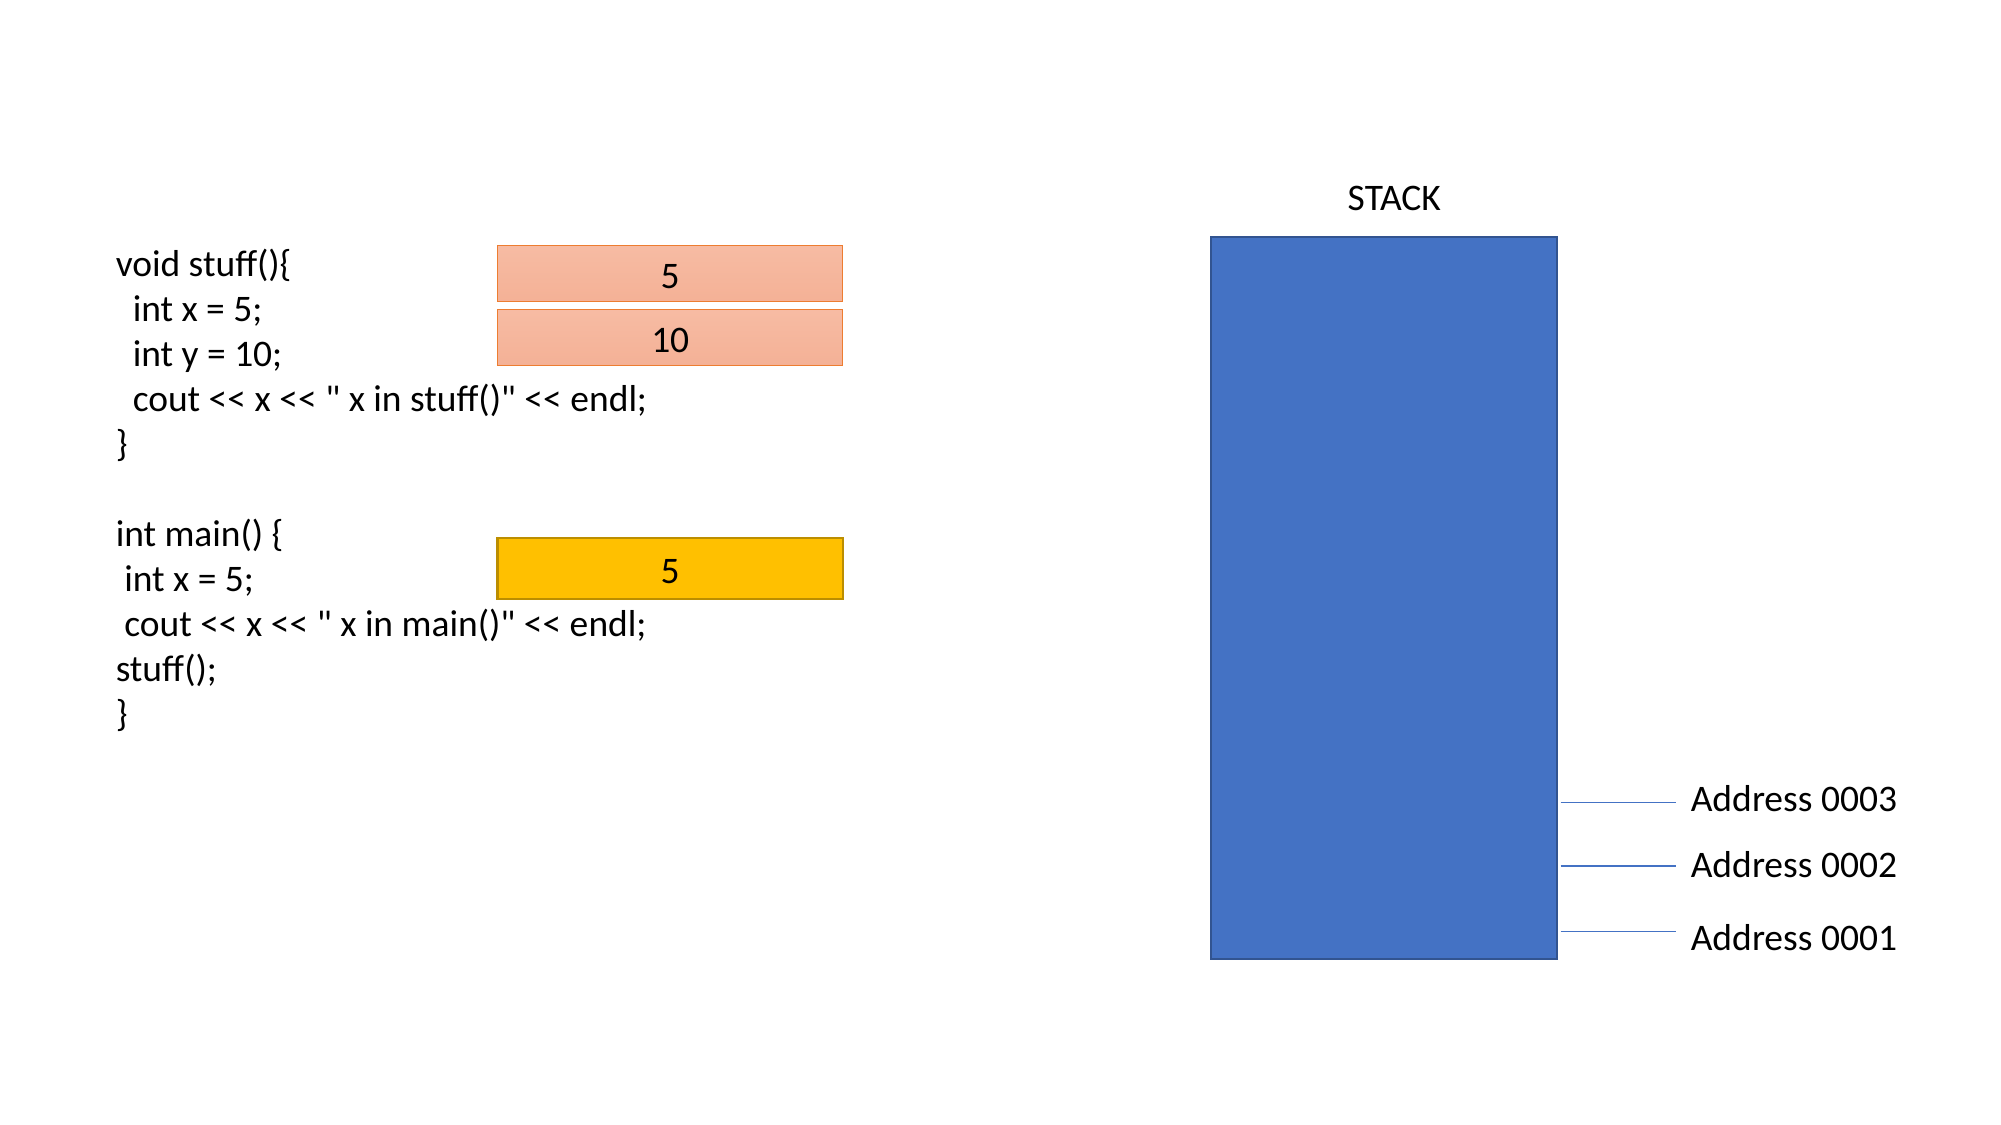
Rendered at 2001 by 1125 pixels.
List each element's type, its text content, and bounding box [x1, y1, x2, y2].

text_box Address 0001 [1676, 905, 2000, 966]
text_box [1210, 236, 1558, 960]
text_box Address 0003 [1676, 767, 2000, 827]
text_box Address 0002 [1676, 832, 2000, 892]
text_box 5 [497, 245, 843, 302]
text_box void stuff(){ int x = 5; int y = 10; cout << x << " x in stuff()" << endl; } int main() { int x = 5; cout << x << " x in main()" << endl; stuff(); } [101, 231, 820, 742]
text_box 10 [497, 309, 843, 366]
text_box 5 [496, 537, 844, 600]
text_box STACK [1332, 165, 1483, 226]
